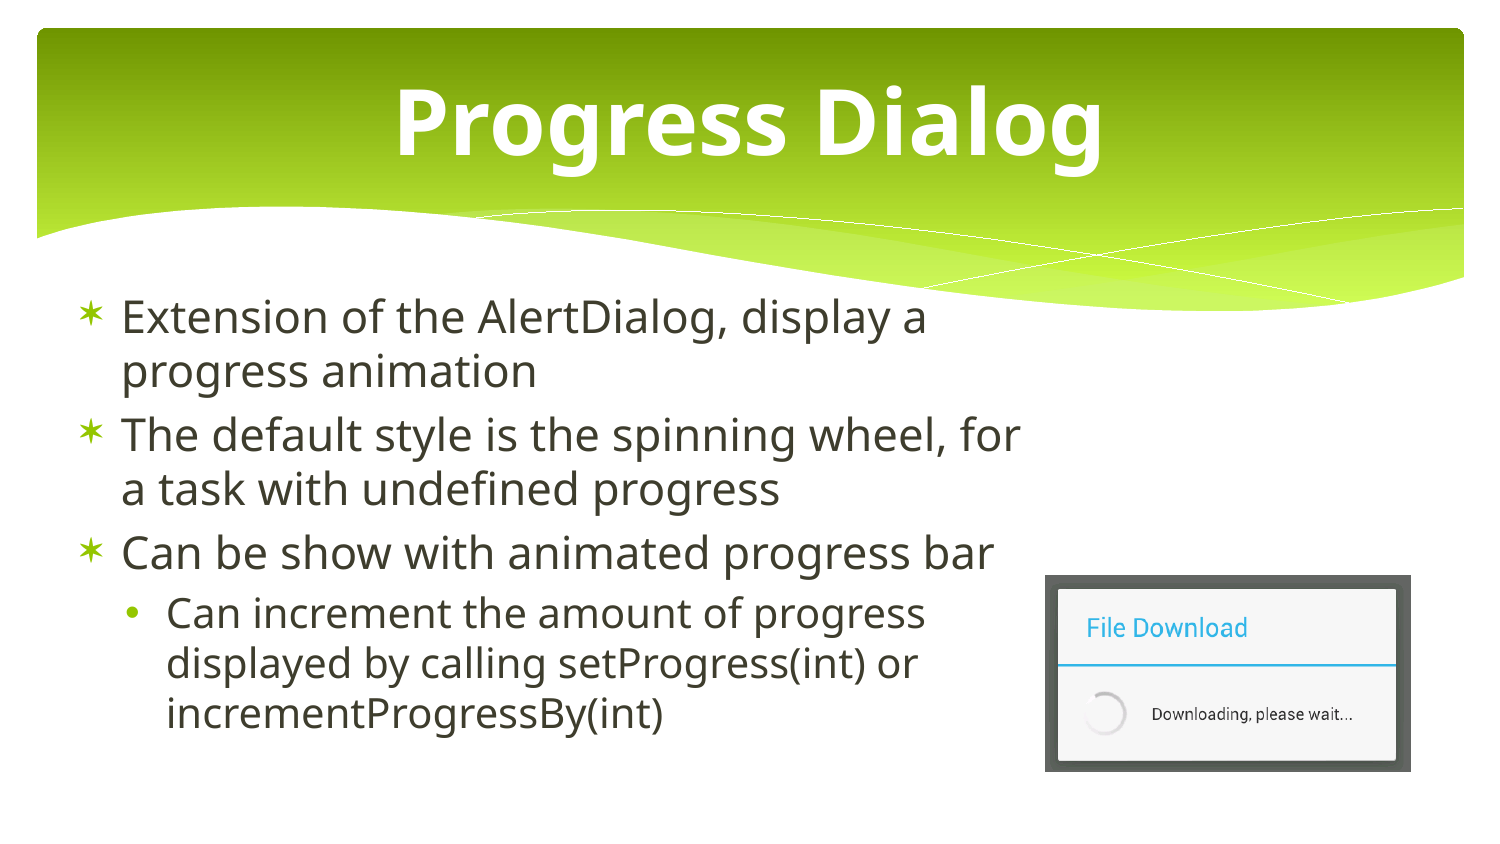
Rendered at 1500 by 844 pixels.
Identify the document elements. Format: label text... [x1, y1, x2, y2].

list Extension of the AlertDialog, display a progress animation The default style is the spinning wheel, for a task with undefined progress Can be show with animated progress bar Can increment the amount of progress displayed by calling setProgress(int) or incrementProgressBy(int) [64, 280, 1069, 754]
picture [1045, 575, 1412, 772]
title Progress Dialog [75, 41, 1425, 196]
